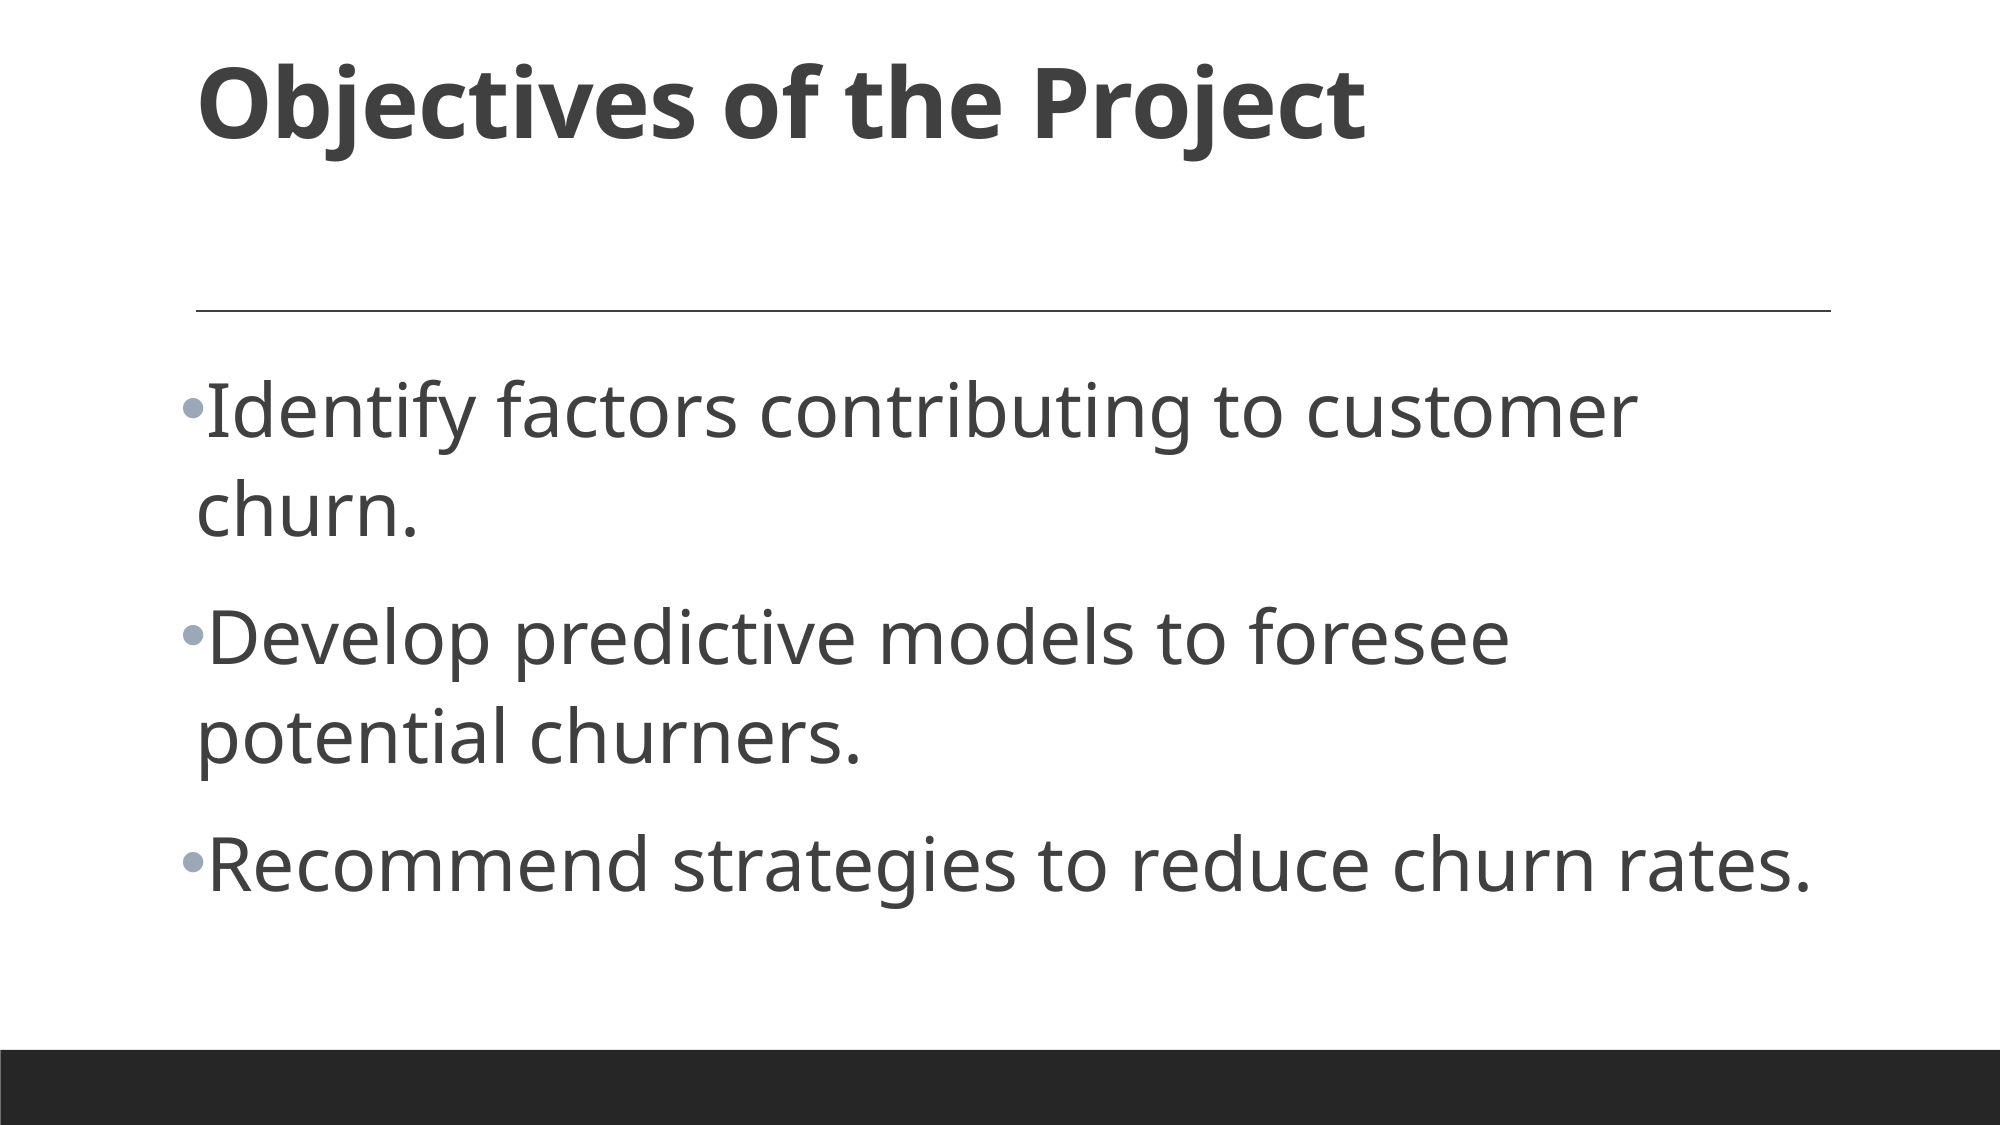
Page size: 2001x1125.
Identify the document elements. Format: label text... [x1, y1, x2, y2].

title Objectives of the Project [180, 47, 1830, 285]
list Identify factors contributing to customer churn. Develop predictive models to foresee potential churners. Recommend strategies to reduce churn rates. [180, 345, 1830, 963]
